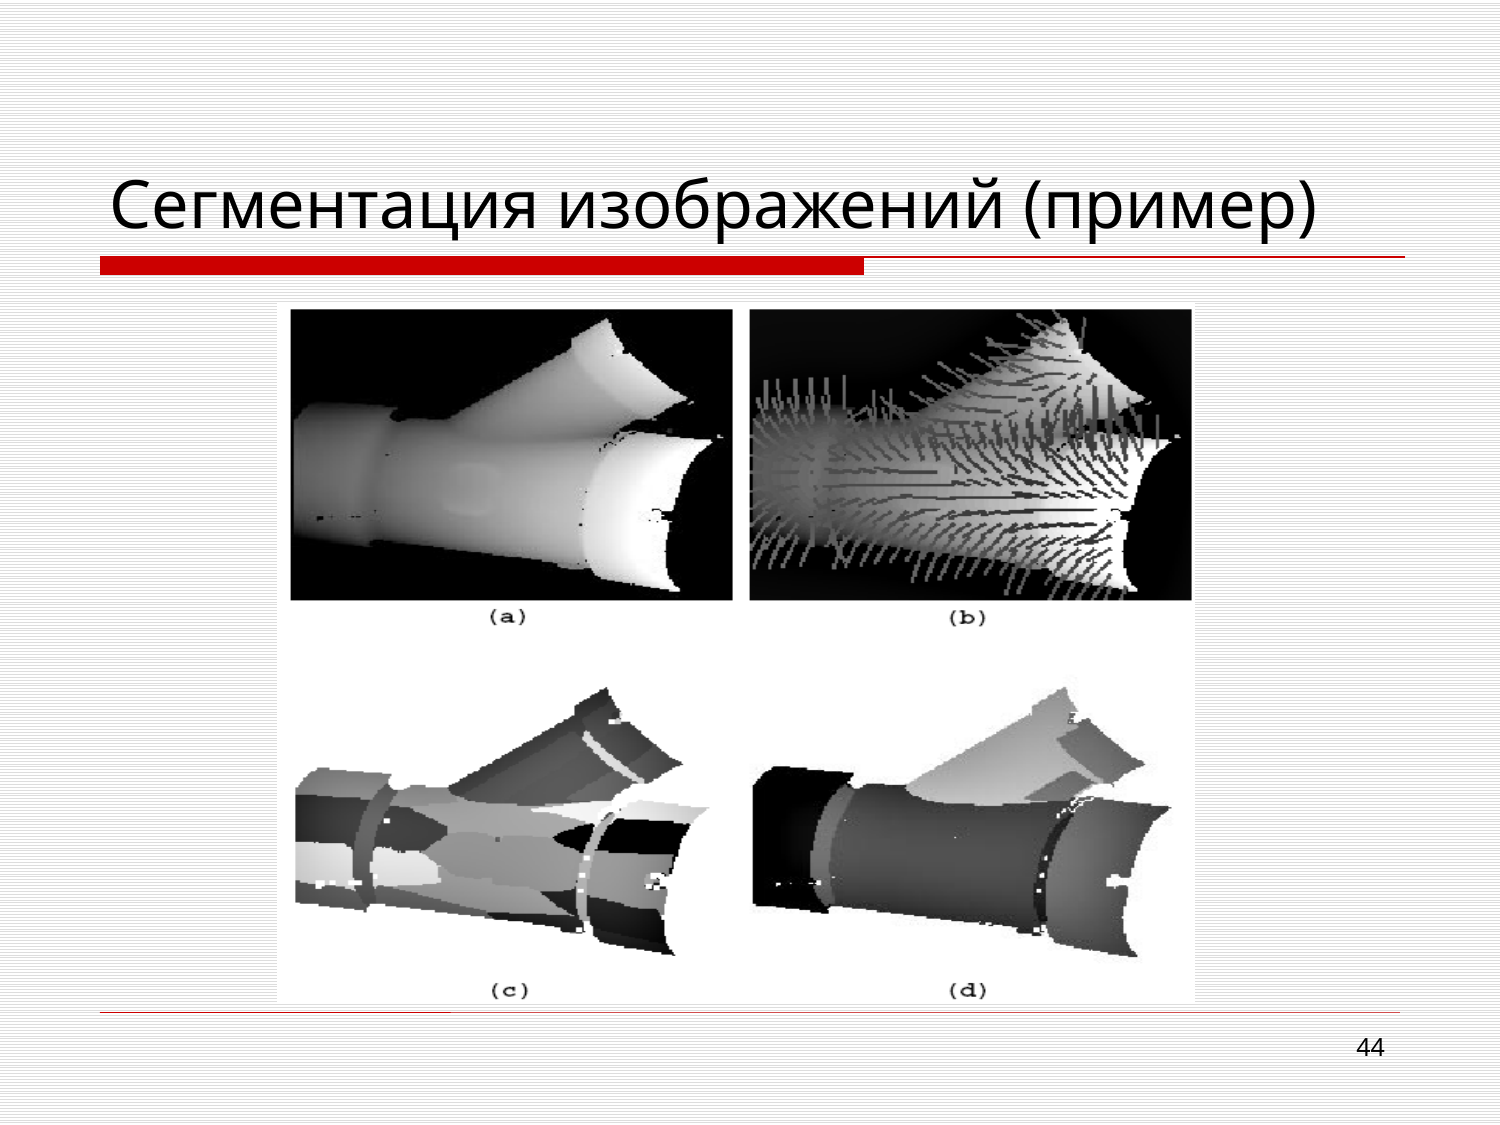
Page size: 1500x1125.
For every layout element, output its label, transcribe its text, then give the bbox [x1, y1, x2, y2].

title Сегментация изображений (пример) [94, 50, 1407, 250]
slide_number 44 [1074, 1024, 1401, 1103]
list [277, 302, 1195, 1003]
